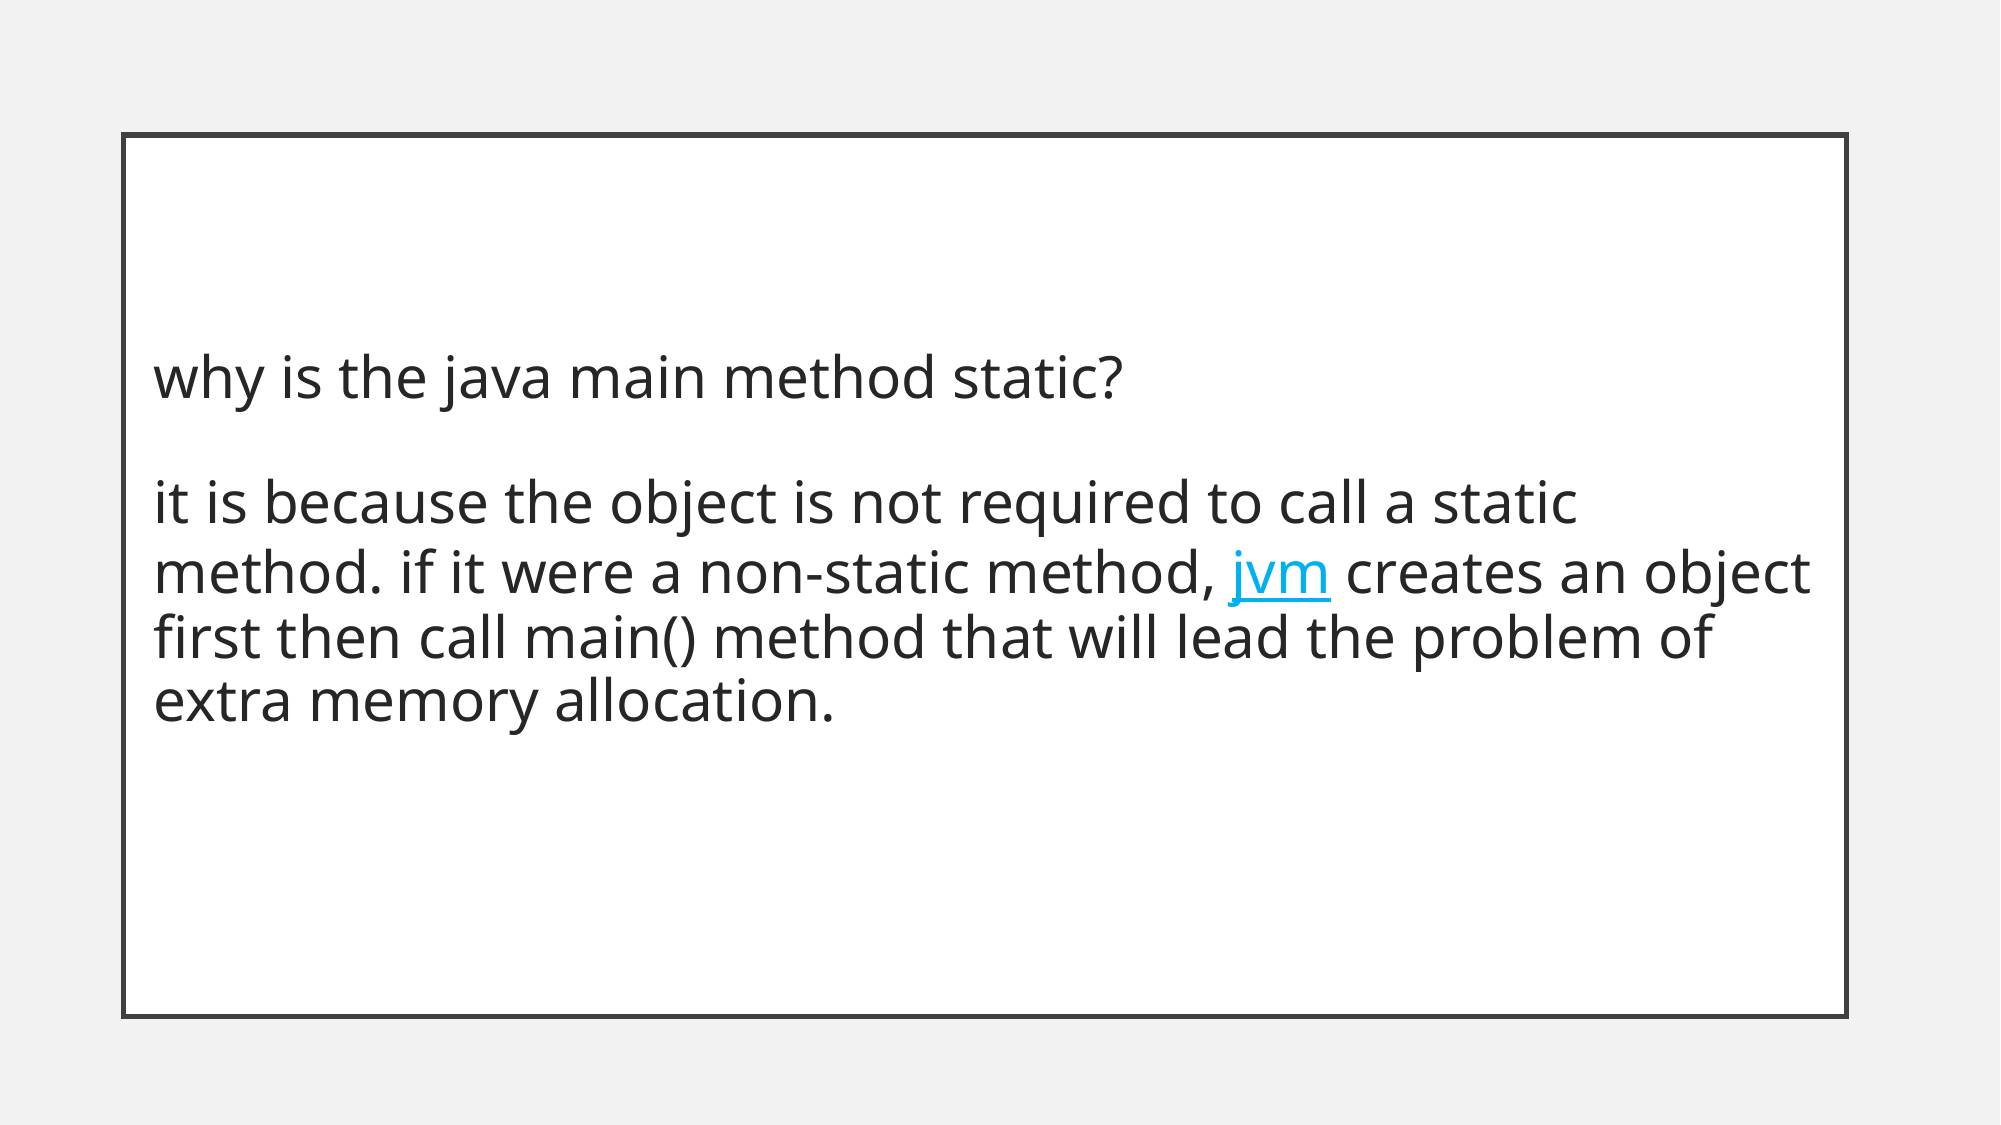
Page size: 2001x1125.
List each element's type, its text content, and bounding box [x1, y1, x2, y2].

title why is the java main method static? it is because the object is not required to call a static method. if it were a non-static method, jvm creates an object first then call main() method that will lead the problem of extra memory allocation. [121, 132, 1849, 1019]
